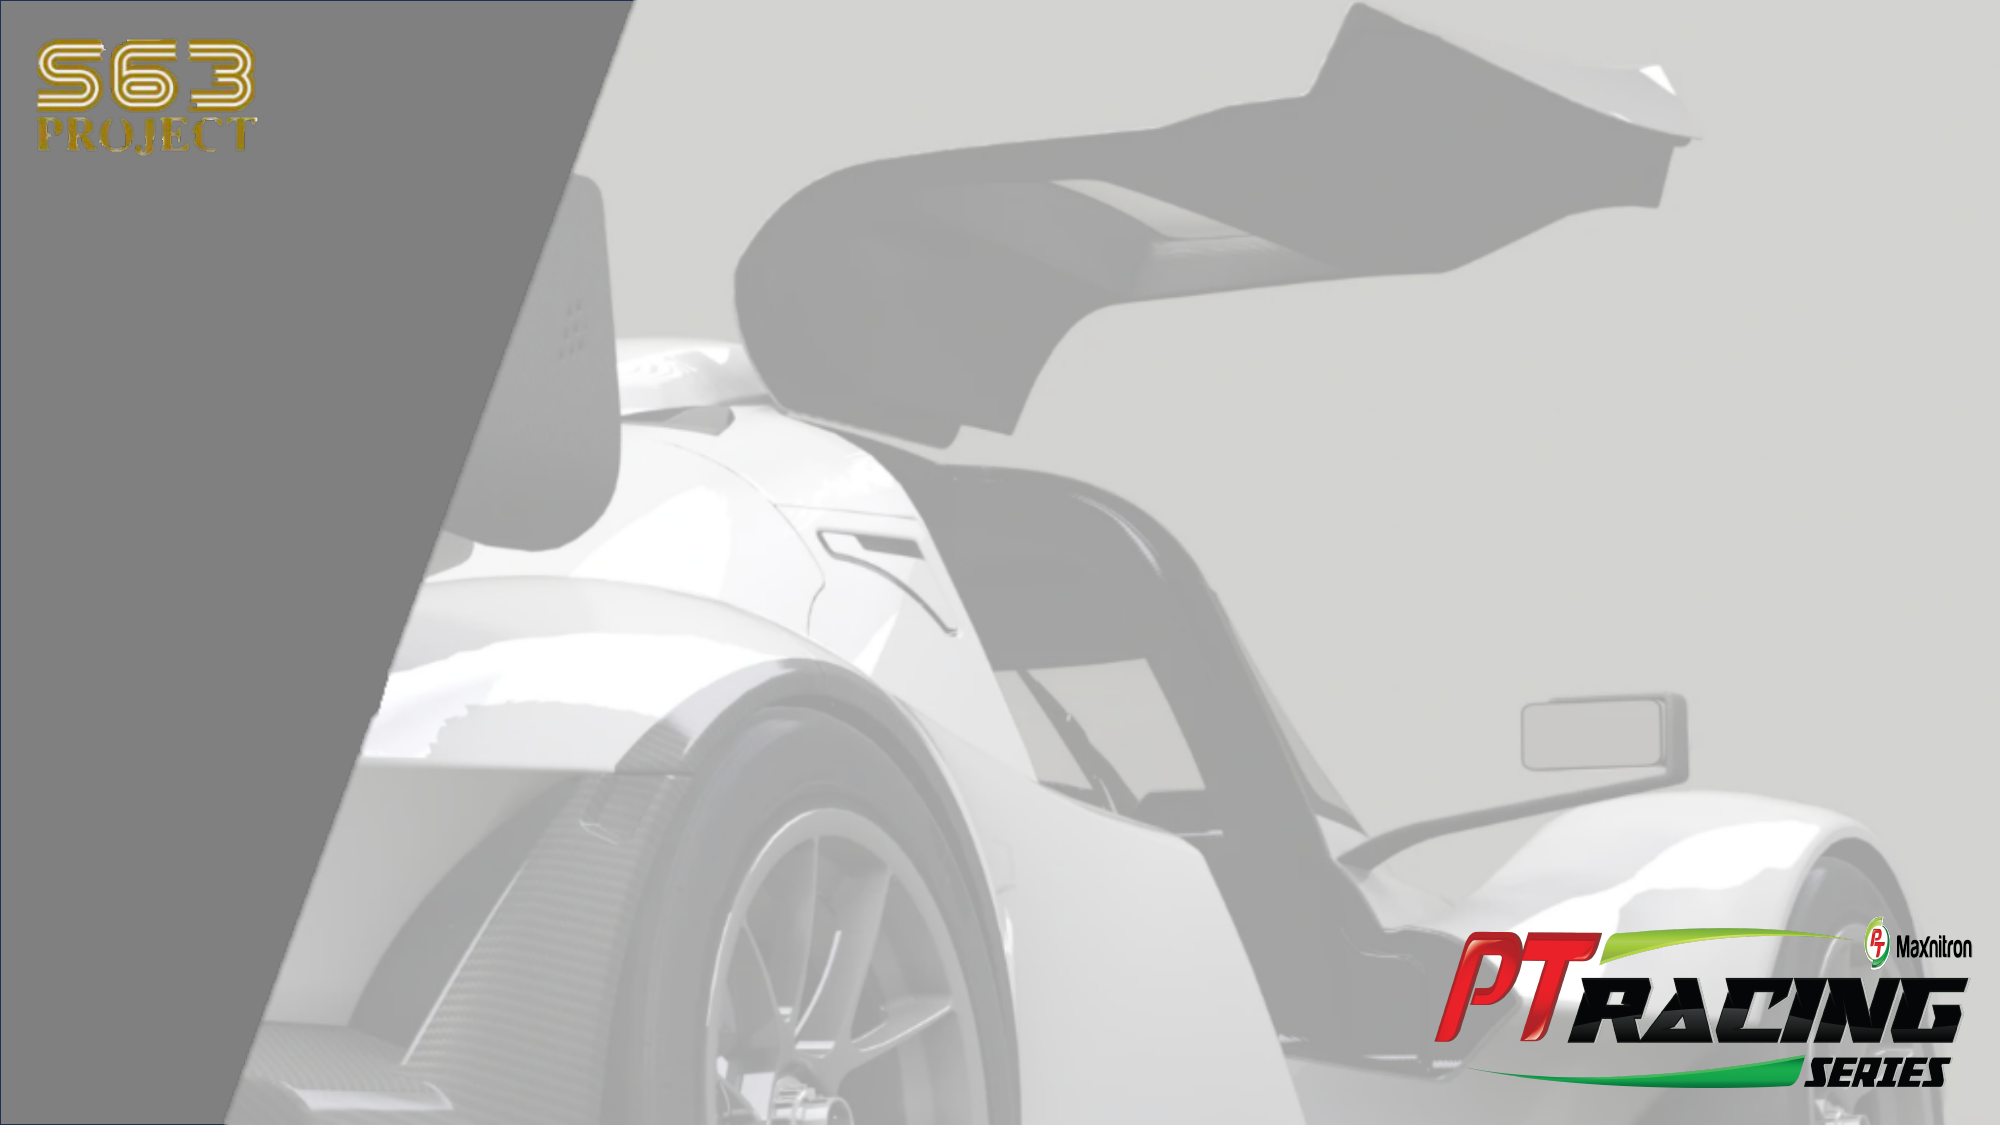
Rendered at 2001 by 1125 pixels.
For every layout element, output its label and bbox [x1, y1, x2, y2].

picture [20, 0, 2000, 1125]
text_box [0, 0, 208, 1125]
